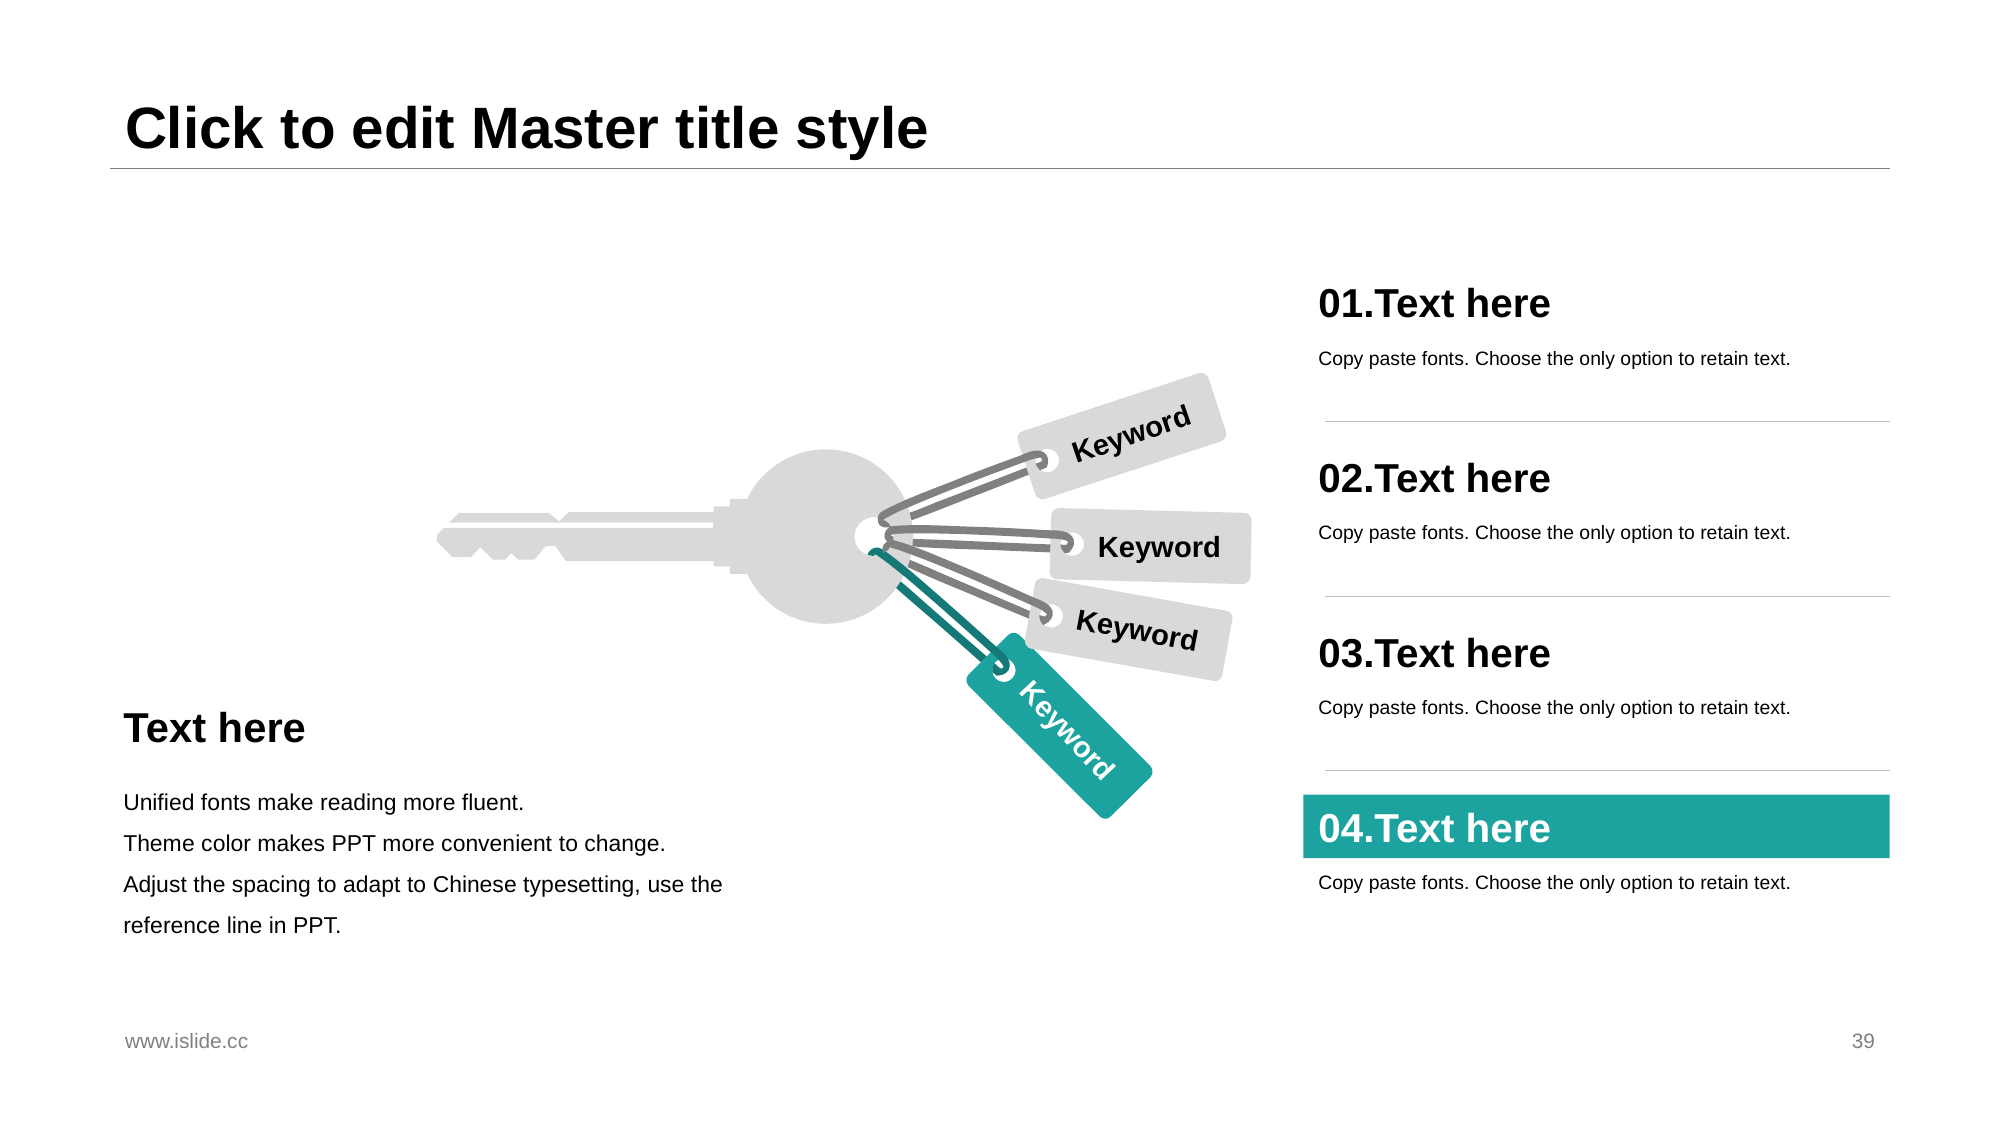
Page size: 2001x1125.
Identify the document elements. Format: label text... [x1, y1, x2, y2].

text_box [108, 269, 1890, 960]
footer www.islide.cc [109, 1023, 790, 1058]
title Click to edit Master title style [109, 0, 1890, 169]
slide_number 39 [1412, 1023, 1890, 1058]
